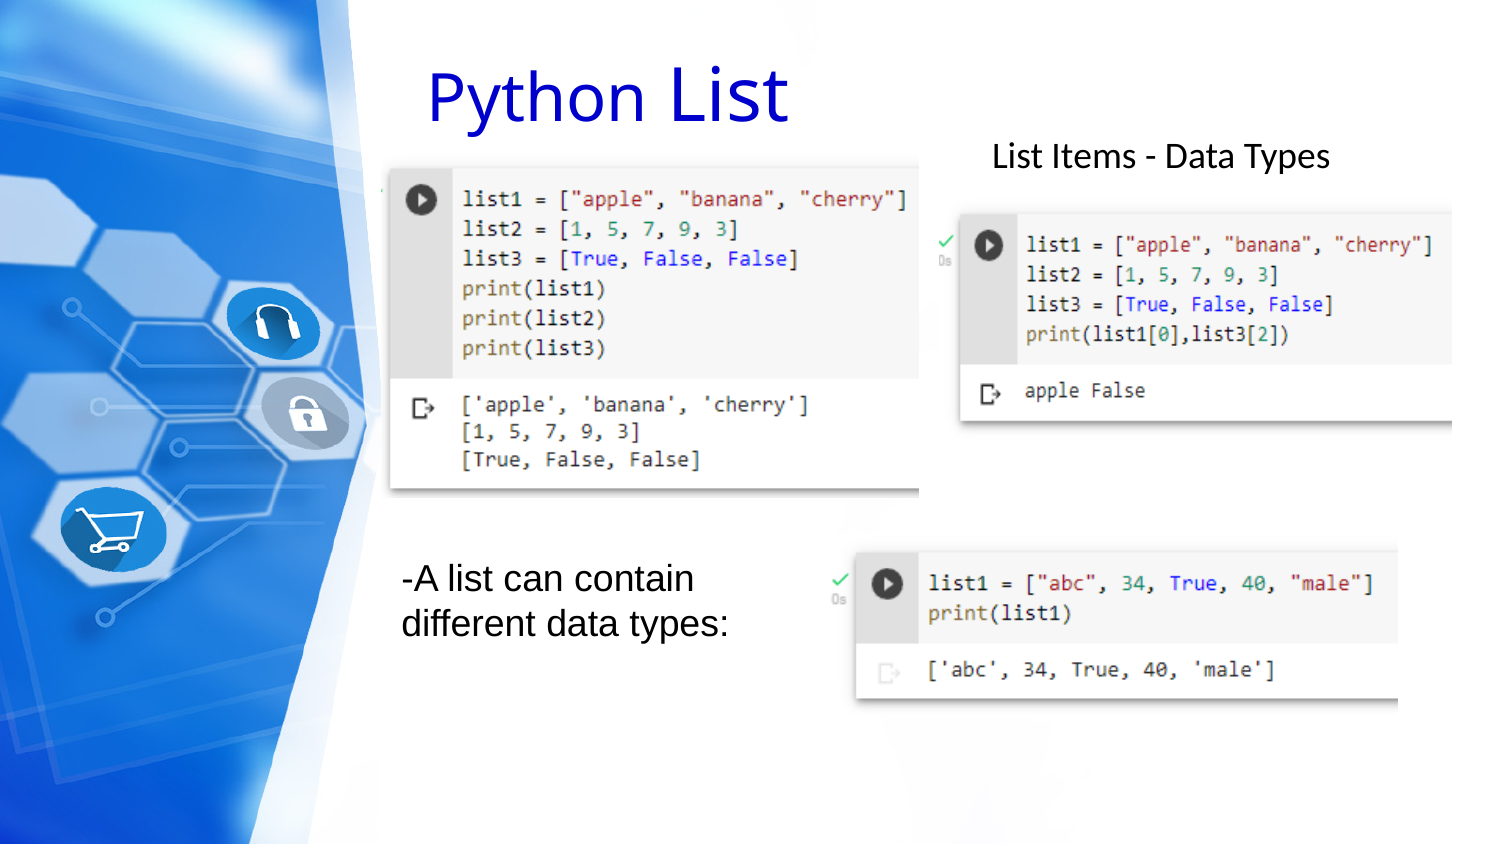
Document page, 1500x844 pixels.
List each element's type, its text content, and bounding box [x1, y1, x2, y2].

text_box -A list can contain different data types: [386, 547, 819, 652]
text_box Python List [411, 28, 888, 151]
text_box List Items - Data Types [977, 123, 1347, 182]
picture [0, 0, 1500, 844]
